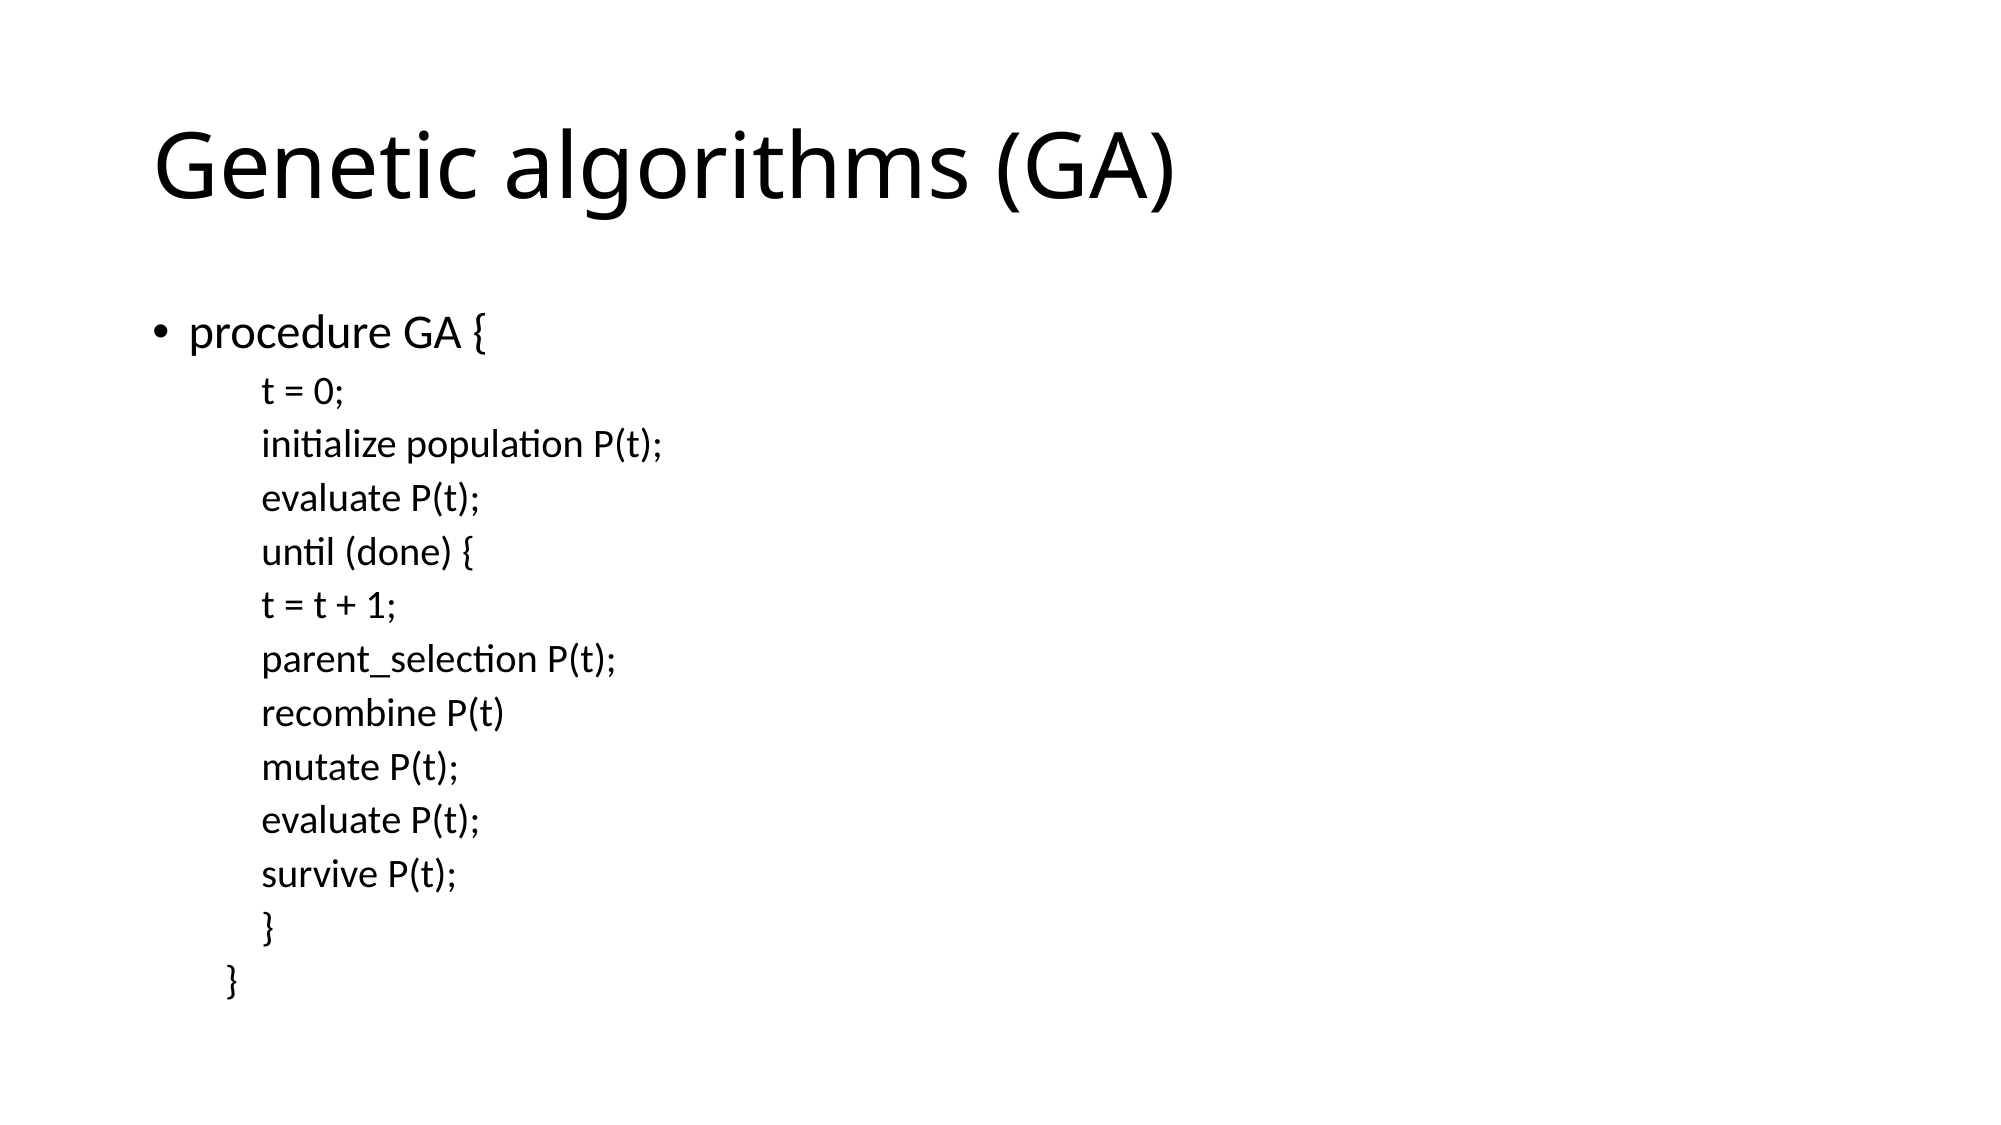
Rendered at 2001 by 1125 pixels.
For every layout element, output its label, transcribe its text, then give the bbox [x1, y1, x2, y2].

title Genetic algorithms (GA) [137, 59, 1863, 278]
list procedure GA { t = 0; initialize population P(t); evaluate P(t); until (done) { t = t + 1; parent_selection P(t); recombine P(t) mutate P(t); evaluate P(t); survive P(t); } } [137, 299, 1863, 1014]
